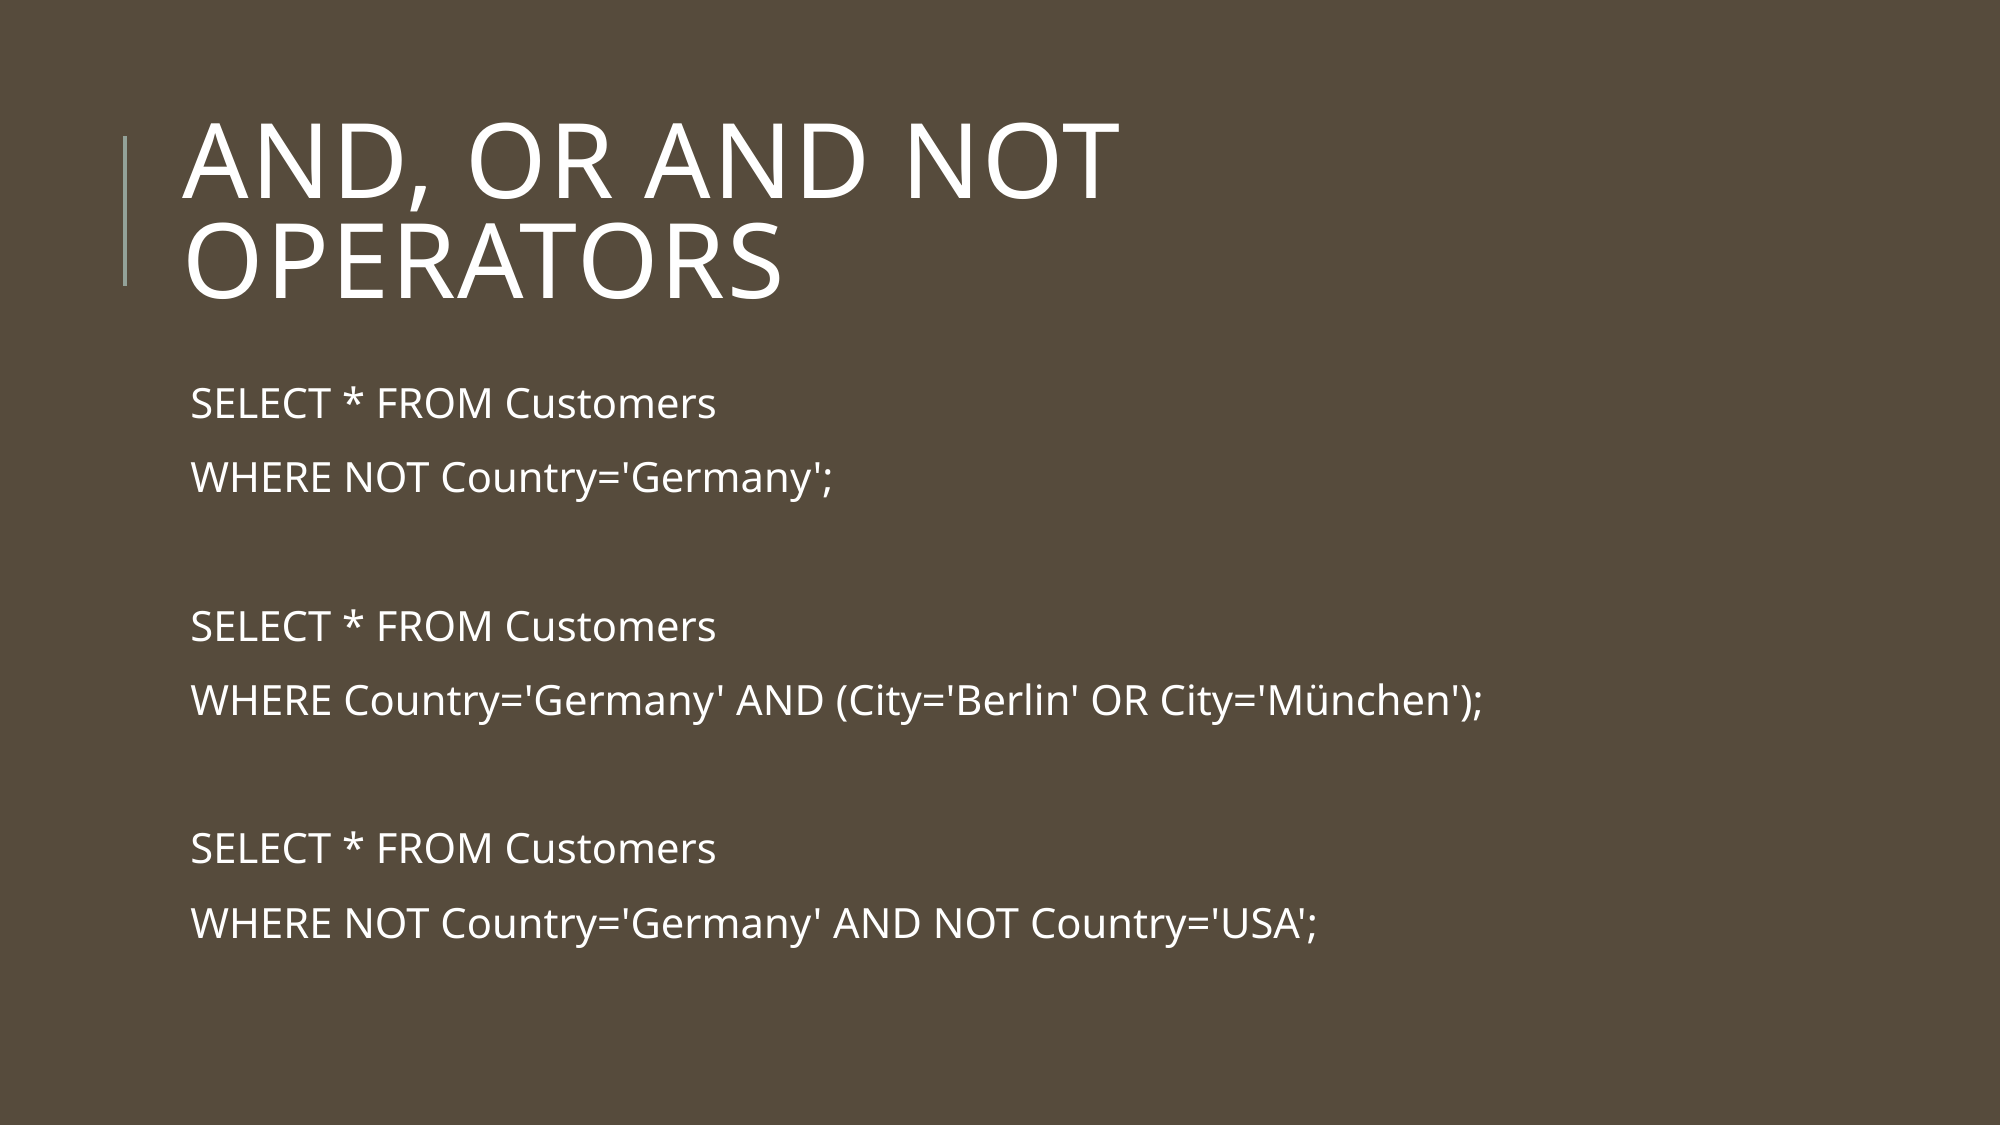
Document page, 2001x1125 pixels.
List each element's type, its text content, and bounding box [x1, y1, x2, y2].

title AND, OR and NOT Operators [168, 96, 1763, 342]
list SELECT * FROM Customers WHERE NOT Country='Germany'; SELECT * FROM Customers WHERE Country='Germany' AND (City='Berlin' OR City='München'); SELECT * FROM Customers WHERE NOT Country='Germany' AND NOT Country='USA'; [168, 375, 1763, 1035]
